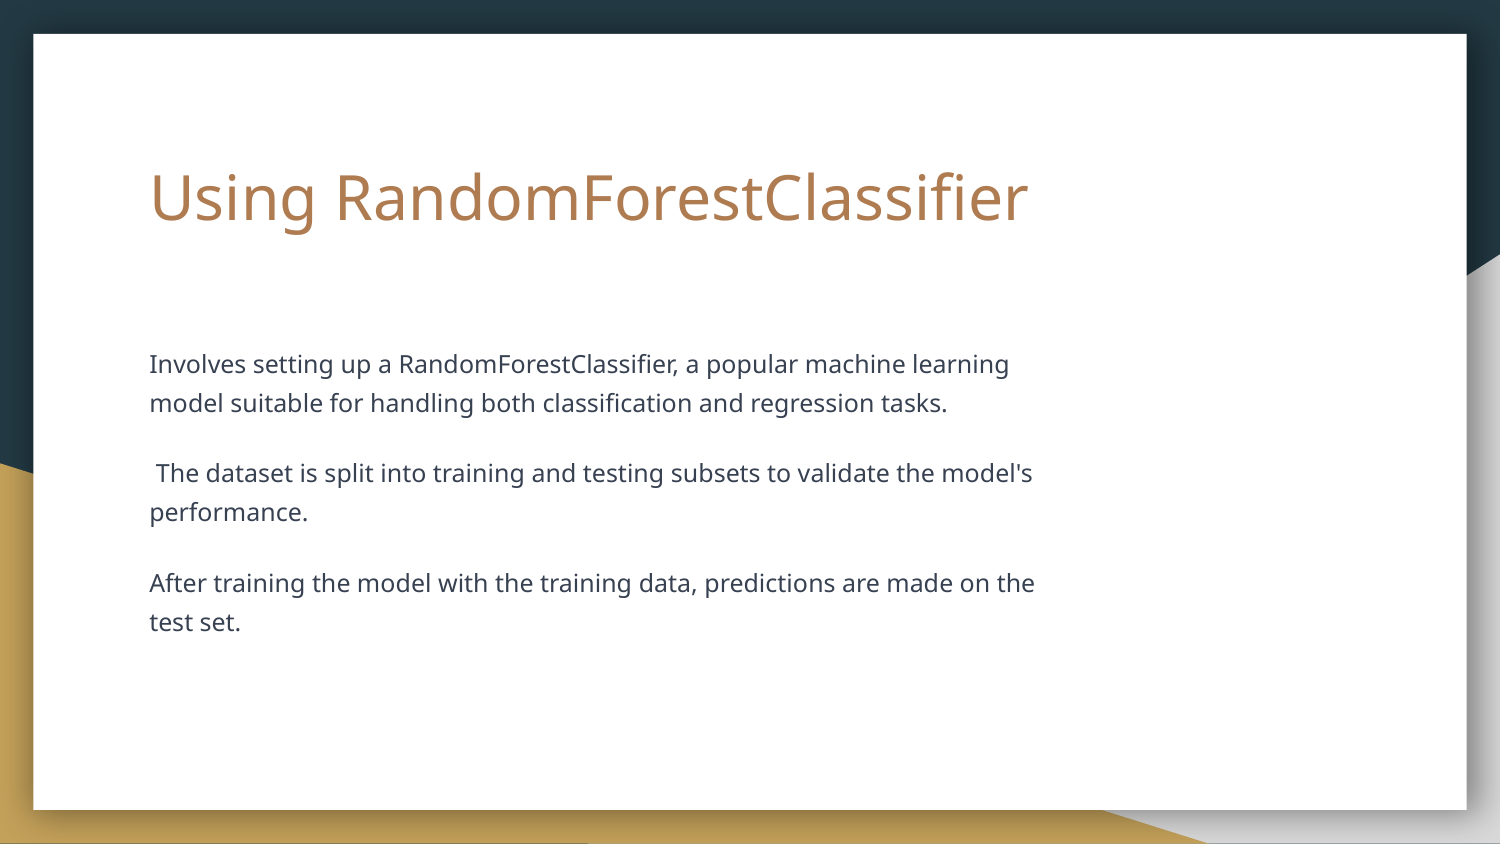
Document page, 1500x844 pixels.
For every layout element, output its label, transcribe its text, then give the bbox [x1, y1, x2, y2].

title Using RandomForestClassifier [134, 138, 1366, 296]
list Involves setting up a RandomForestClassifier, a popular machine learning model suitable for handling both classification and regression tasks. The dataset is split into training and testing subsets to validate the model's performance. After training the model with the training data, predictions are made on the test set. [134, 326, 1054, 729]
